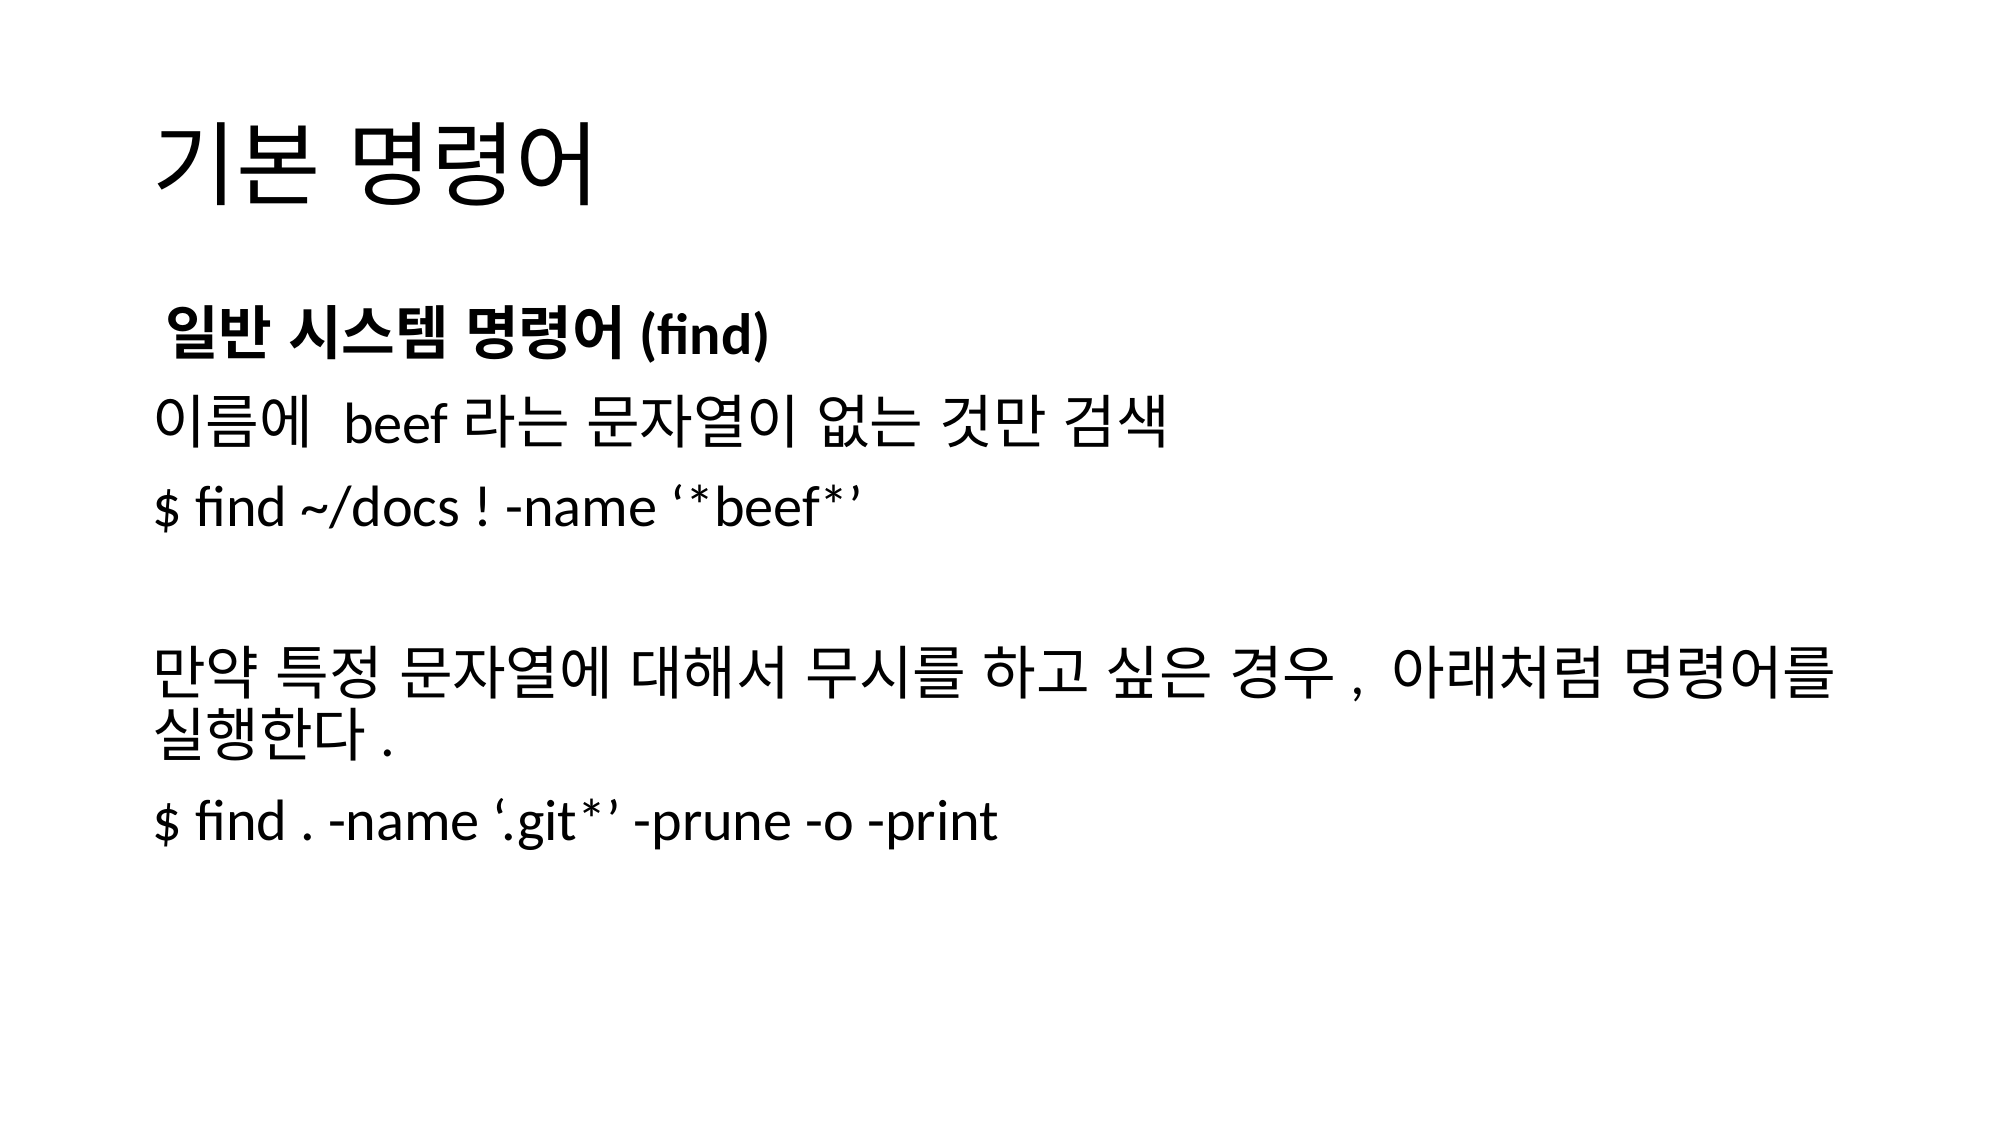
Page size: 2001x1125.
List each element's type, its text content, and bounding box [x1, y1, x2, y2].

list 이름에 beef라는 문자열이 없는 것만 검색 $ find ~/docs ! -name ‘*beef*’ 만약 특정 문자열에 대해서 무시를 하고 싶은 경우, 아래처럼 명령어를 실행한다. $ find . -name ‘.git*’ -prune -o -print [137, 385, 1863, 1014]
text_box 일반 시스템 명령어(find) [150, 288, 786, 374]
title 기본 명령어 [137, 59, 1863, 278]
